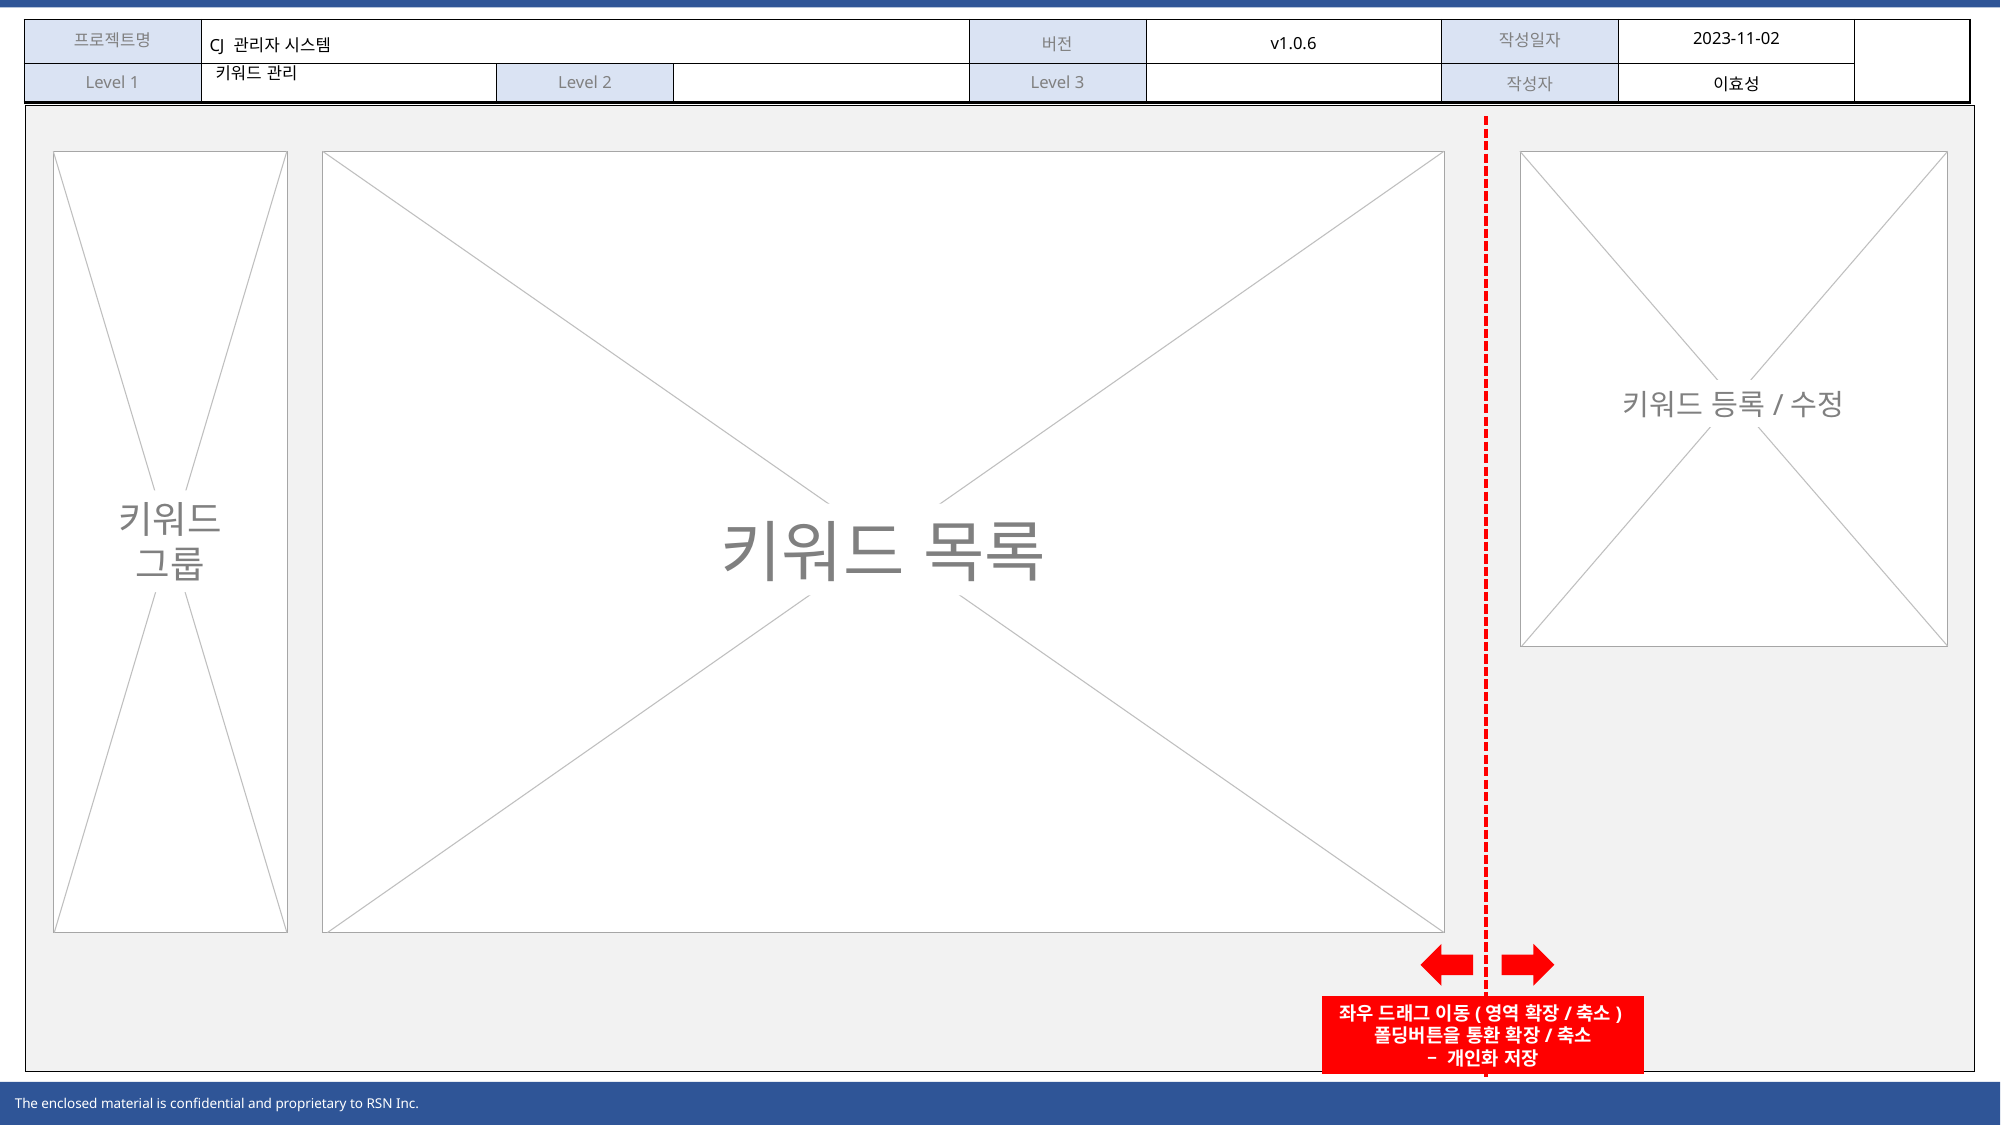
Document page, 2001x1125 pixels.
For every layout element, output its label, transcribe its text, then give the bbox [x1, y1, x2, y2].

text_box 좌우 드래그 이동(영역 확장/축소) 폴딩버튼을 통환 확장/축소 – 개인화 저장 [1487, 996, 1644, 1074]
list 키워드 관리 [200, 56, 497, 93]
text_box [1501, 943, 1555, 986]
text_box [53, 151, 287, 933]
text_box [1519, 151, 1948, 647]
text_box 좌우 드래그 이동(영역 확장/축소) 폴딩버튼을 통환 확장/축소 – 개인화 저장 [1322, 996, 1485, 1074]
text_box [1420, 943, 1474, 986]
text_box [322, 151, 1444, 933]
